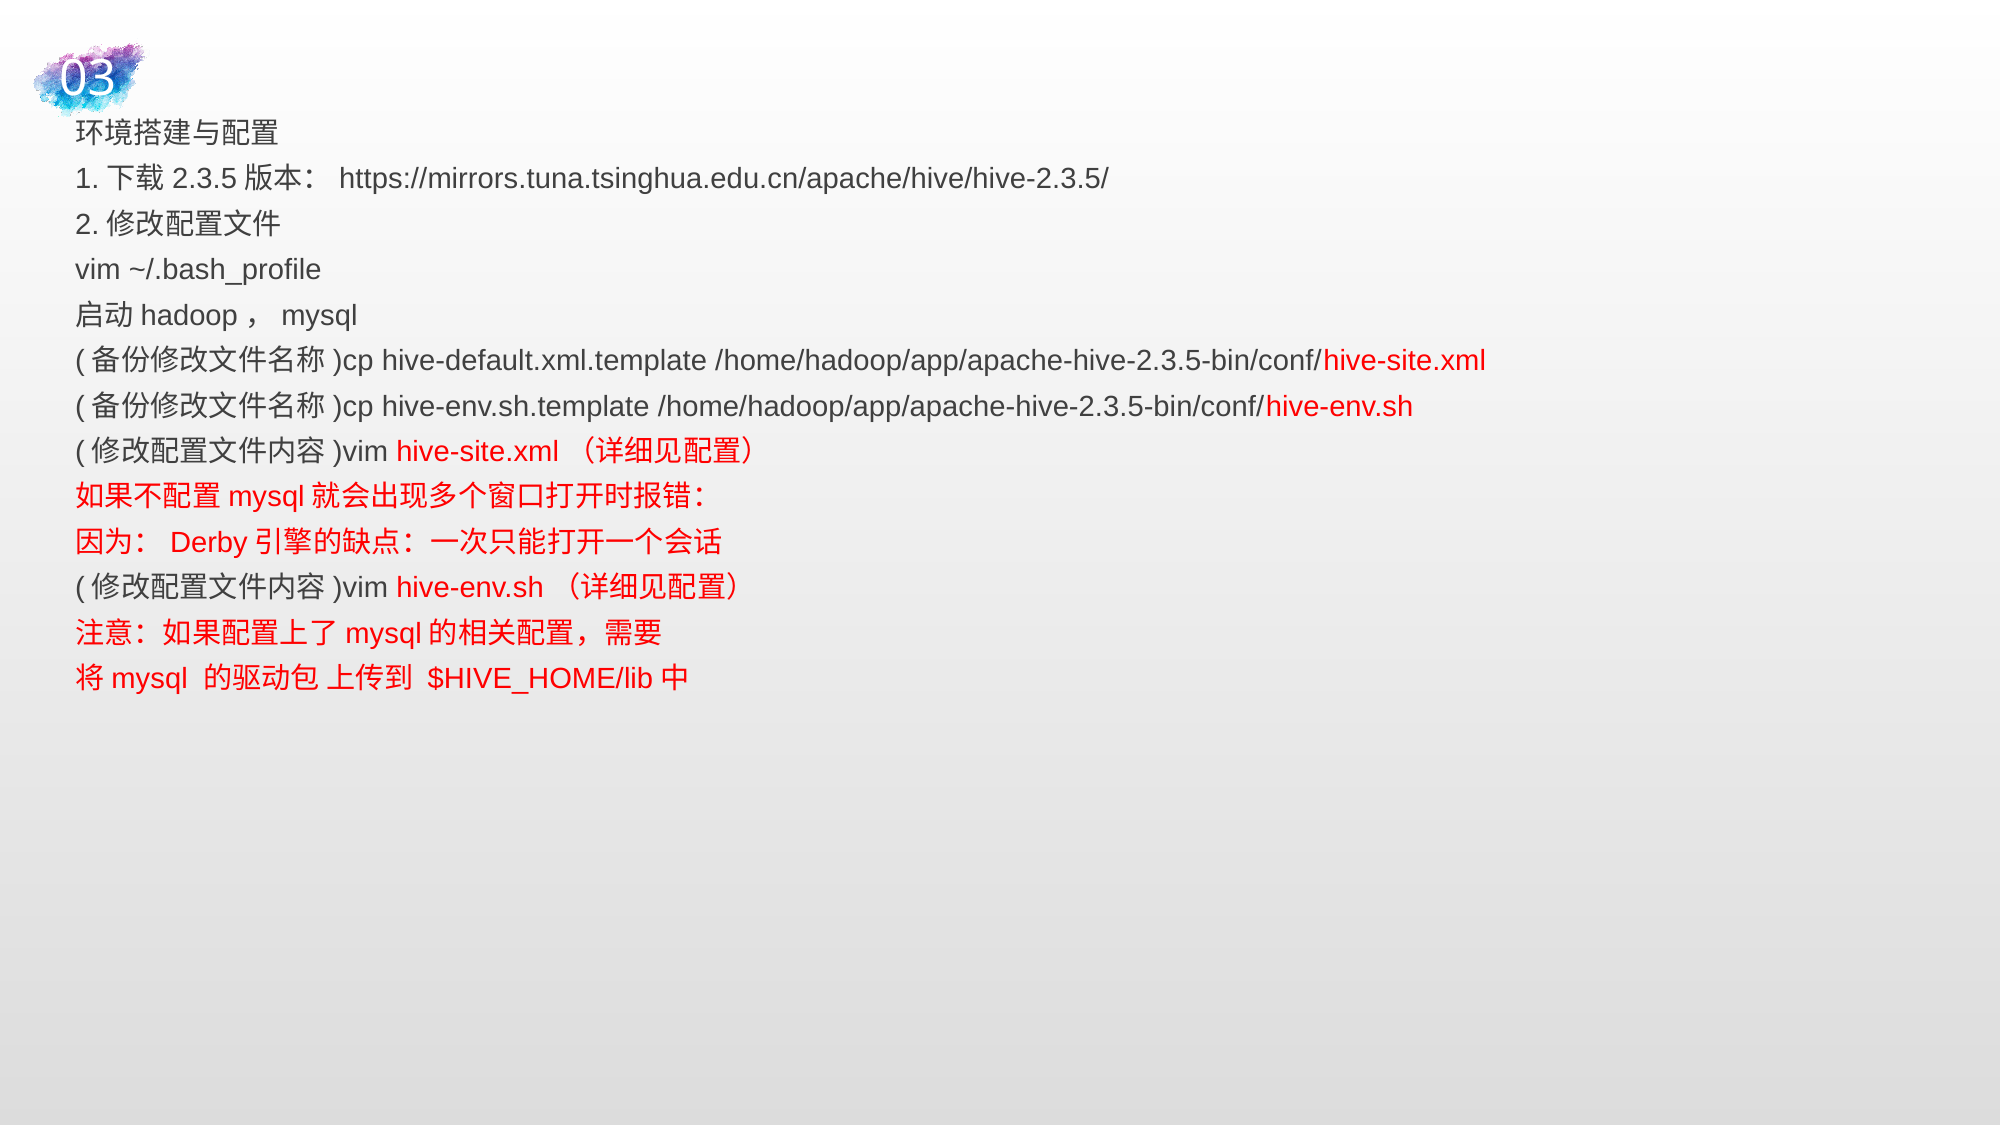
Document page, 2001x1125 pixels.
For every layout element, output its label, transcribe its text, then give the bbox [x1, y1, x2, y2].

picture [25, 36, 150, 123]
text_box 环境搭建与配置 1.下载2.3.5版本：https://mirrors.tuna.tsinghua.edu.cn/apache/hive/hive-2.3.5/ 2.修改配置文件 vim ~/.bash_profile 启动hadoop，mysql (备份修改文件名称)cp hive-default.xml.template /home/hadoop/app/apache-hive-2.3.5-bin/conf/hive-site.xml (备份修改文件名称)cp hive-env.sh.template /home/hadoop/app/apache-hive-2.3.5-bin/conf/hive-env.sh (修改配置文件内容)vim hive-site.xml（详细见配置） 如果不配置mysql就会出现多个窗口打开时报错： 因为：Derby引擎的缺点：一次只能打开一个会话 (修改配置文件内容)vim hive-env.sh（详细见配置） 注意：如果配置上了mysql的相关配置，需要 将mysql 的驱动包 上传到 $HIVE_HOME/lib中 [60, 96, 1875, 1110]
